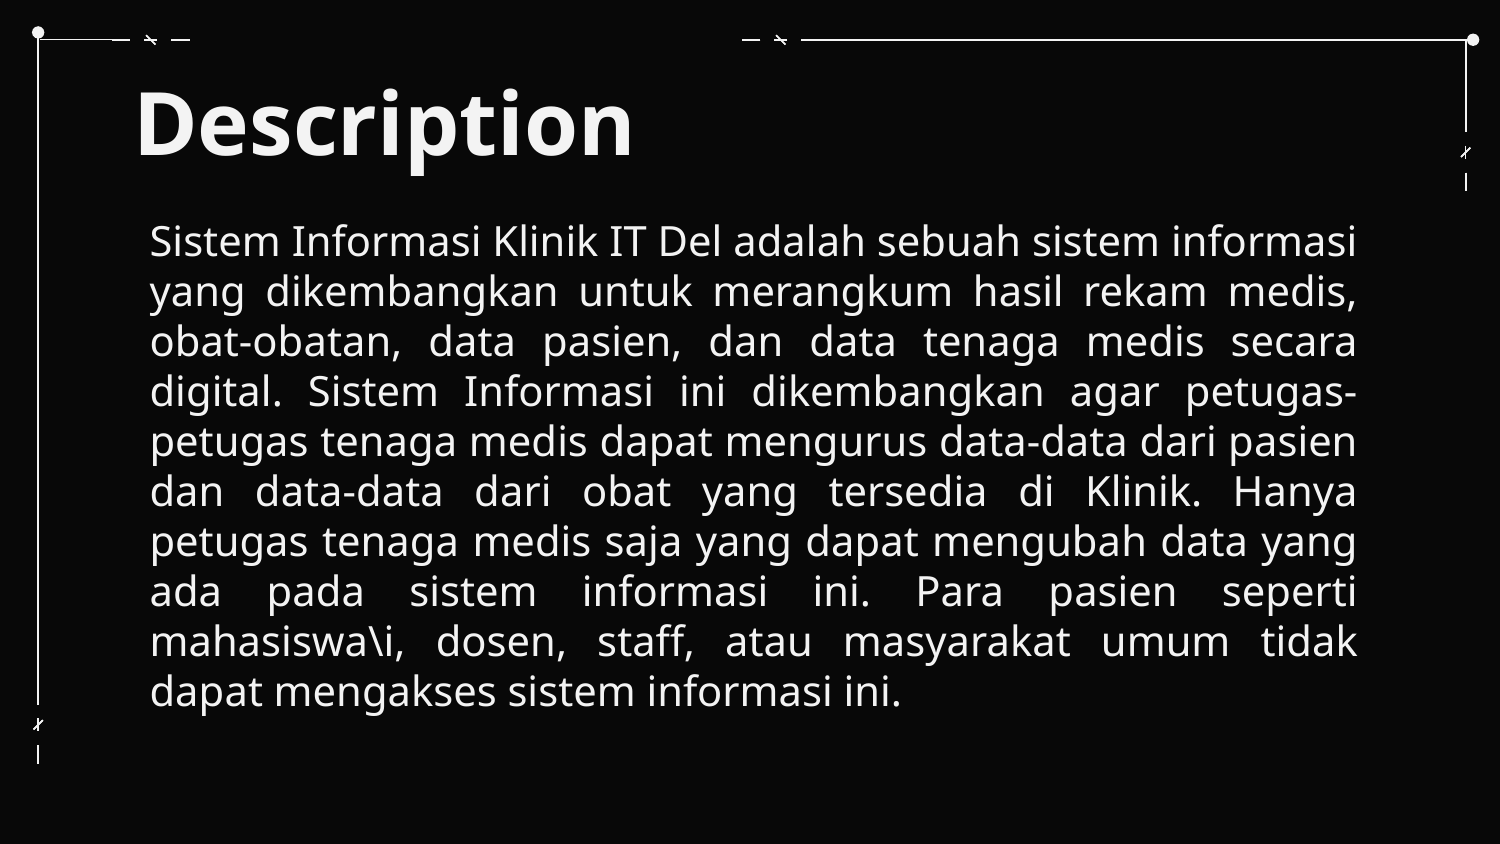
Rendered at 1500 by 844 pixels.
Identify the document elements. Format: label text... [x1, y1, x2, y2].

title Description [118, 72, 1382, 167]
list Sistem Informasi Klinik IT Del adalah sebuah sistem informasi yang dikembangkan untuk merangkum hasil rekam medis, obat-obatan, data pasien, dan data tenaga medis secara digital. Sistem Informasi ini dikembangkan agar petugas-petugas tenaga medis dapat mengurus data-data dari pasien dan data-data dari obat yang tersedia di Klinik. Hanya petugas tenaga medis saja yang dapat mengubah data yang ada pada sistem informasi ini. Para pasien seperti mahasiswa\i, dosen, staff, atau masyarakat umum tidak dapat mengakses sistem informasi ini. [109, 199, 1374, 760]
